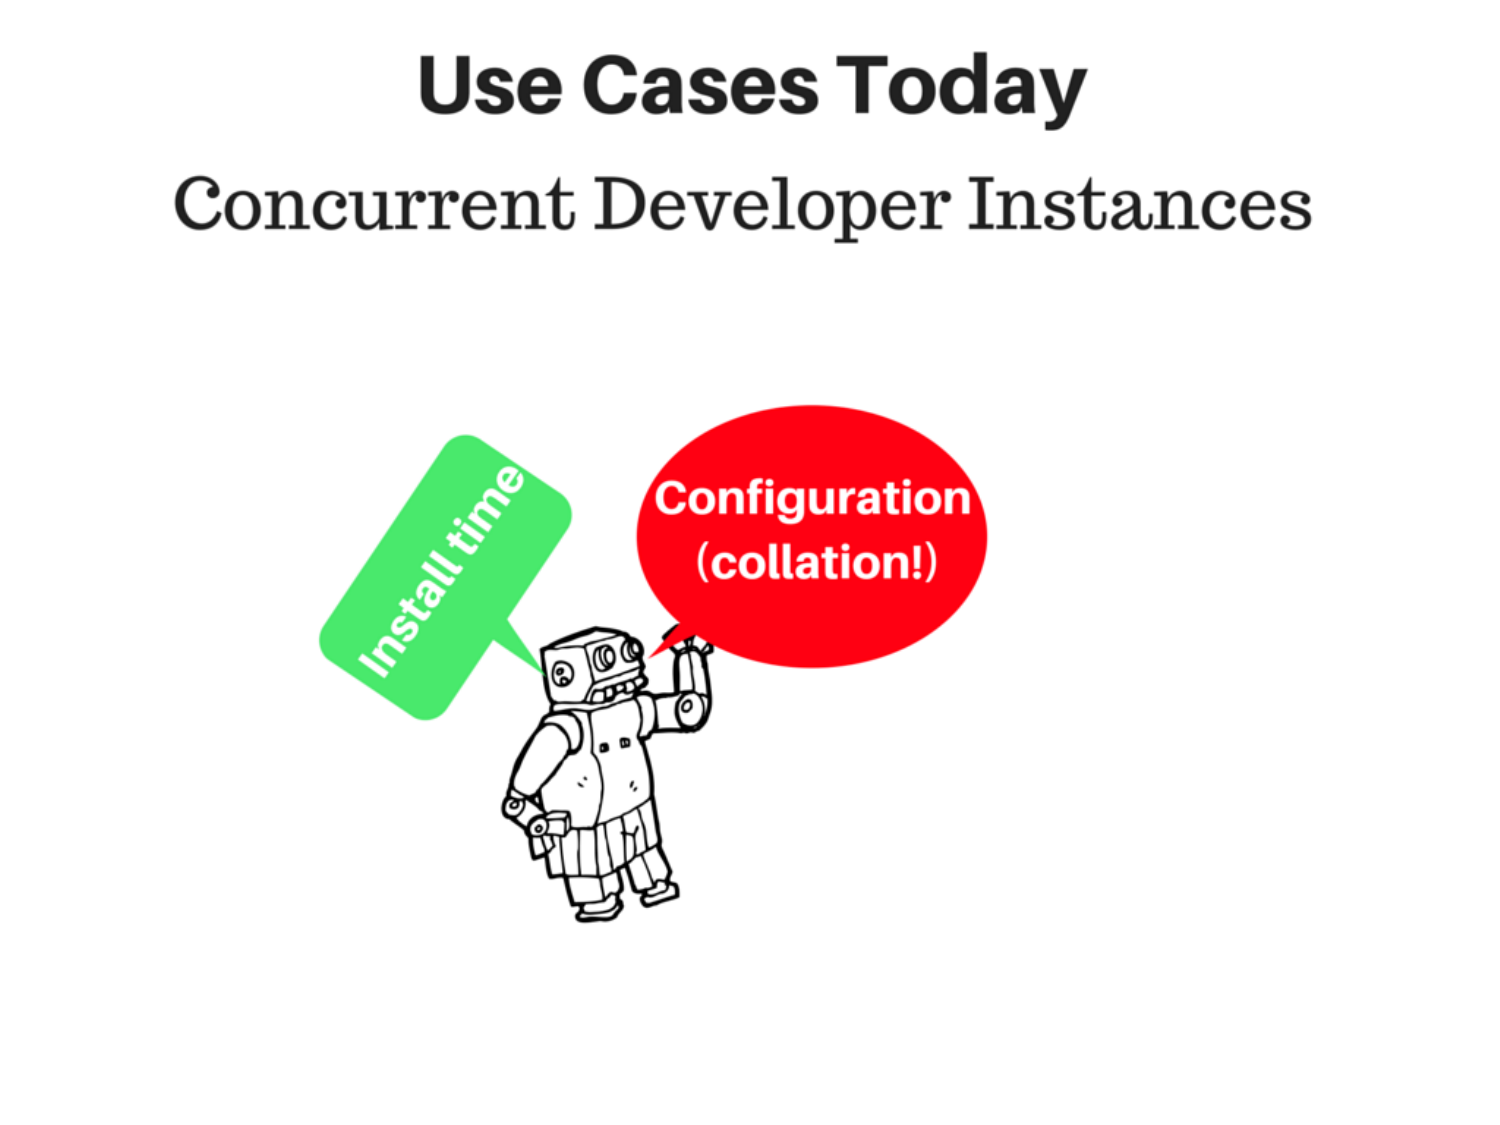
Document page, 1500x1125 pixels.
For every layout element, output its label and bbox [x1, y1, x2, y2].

list [0, 0, 1500, 1125]
